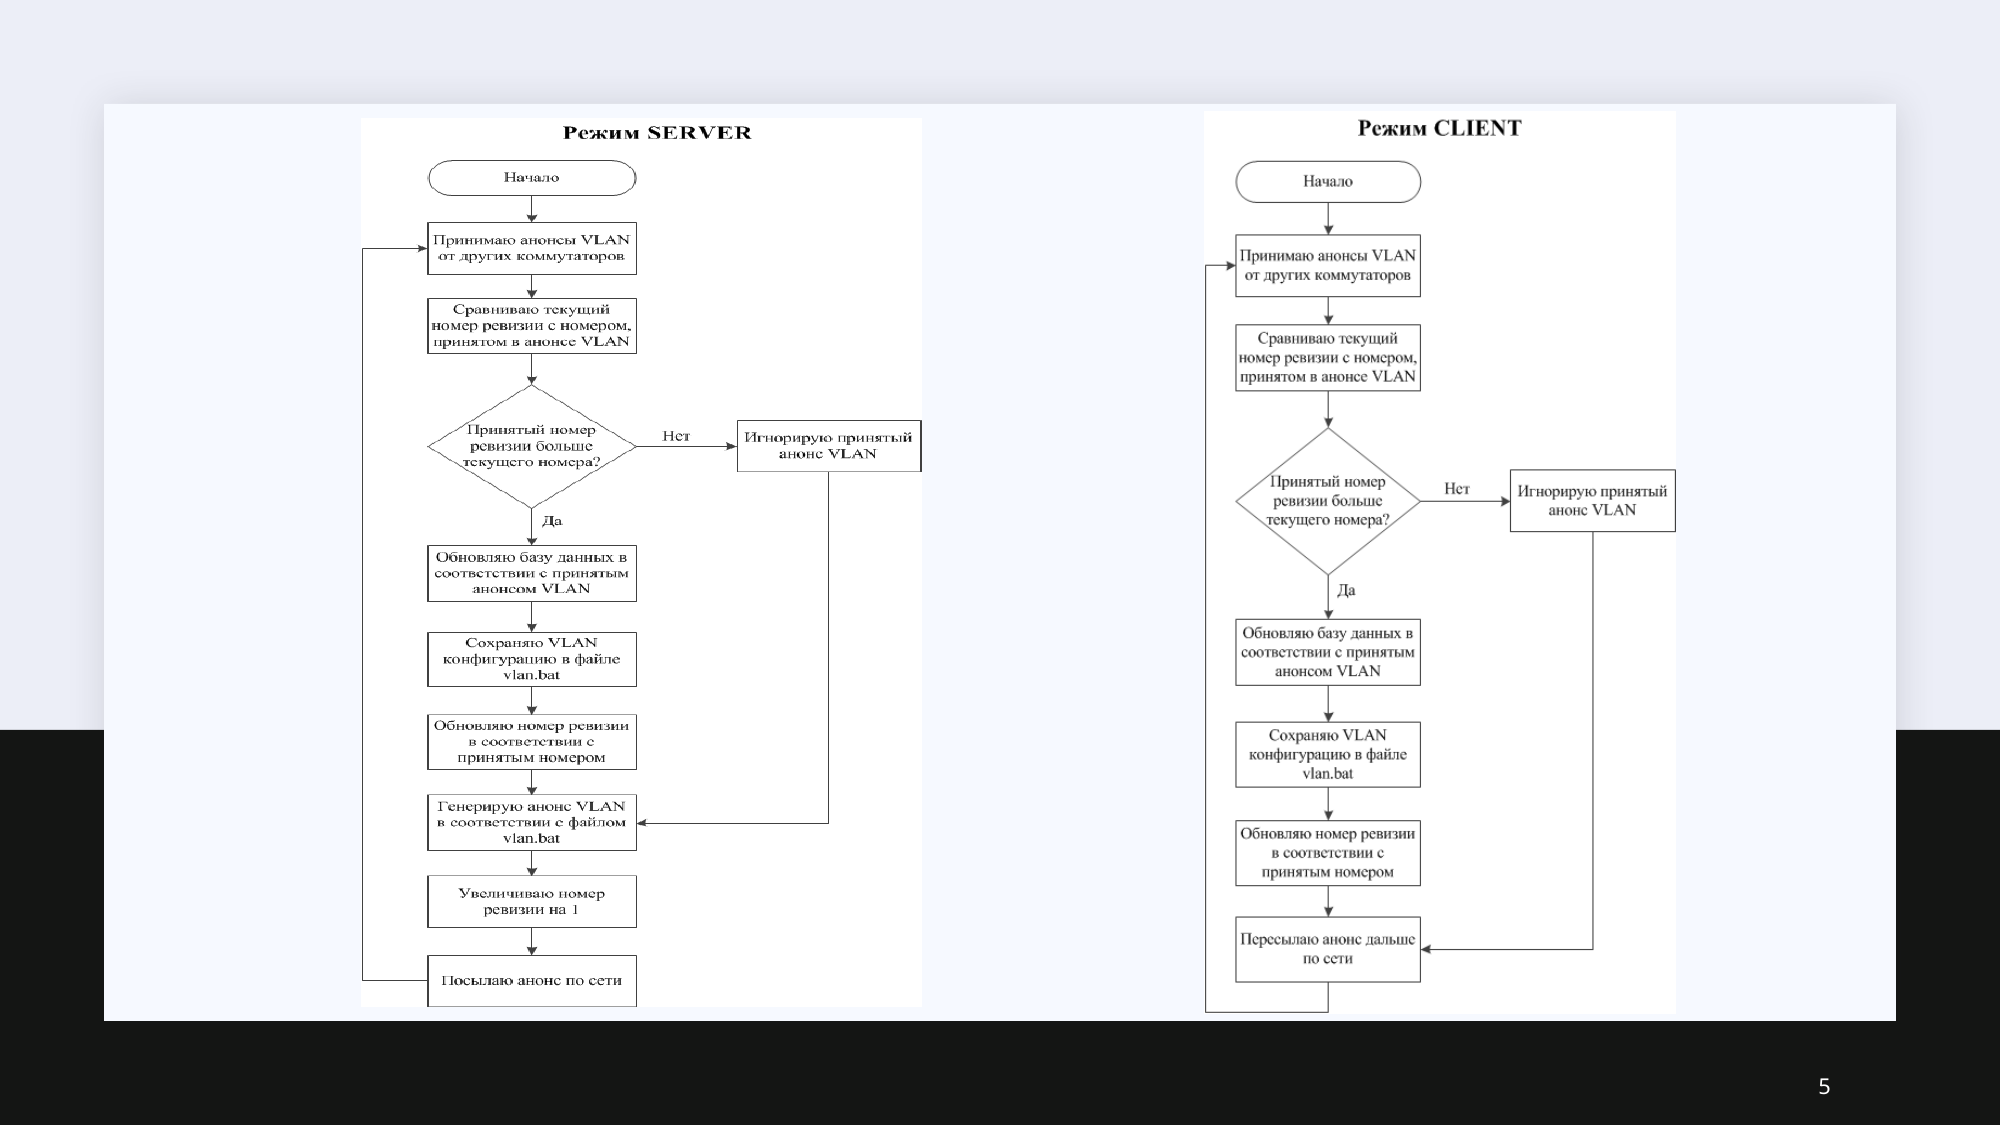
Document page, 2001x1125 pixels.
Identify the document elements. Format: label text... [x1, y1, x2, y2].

picture [361, 117, 922, 1008]
picture [1204, 110, 1676, 1015]
slide_number 5 [1803, 1057, 1932, 1118]
